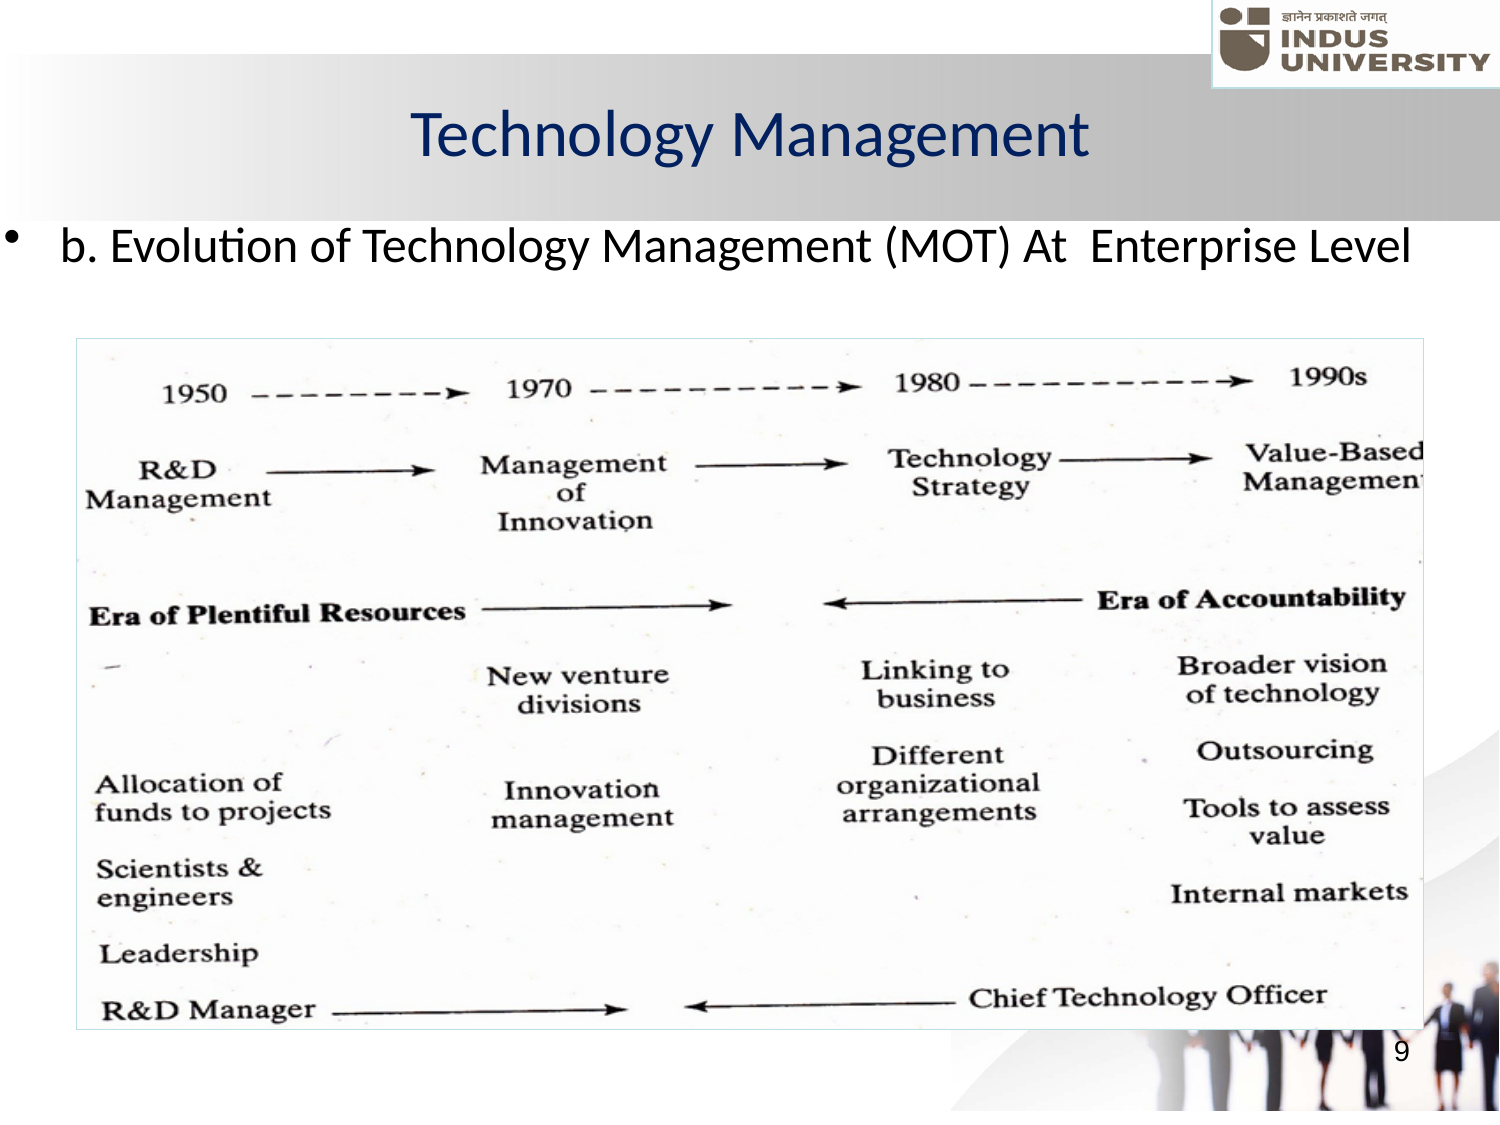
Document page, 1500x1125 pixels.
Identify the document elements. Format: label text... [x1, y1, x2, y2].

title Technology Management [0, 33, 1500, 225]
picture [1212, 0, 1500, 88]
picture [951, 728, 1499, 1111]
text_box b. Evolution of Technology Management (MOT) At Enterprise Level [1, 208, 1500, 273]
slide_number 9 [1074, 1024, 1425, 1103]
picture [77, 339, 1423, 1029]
